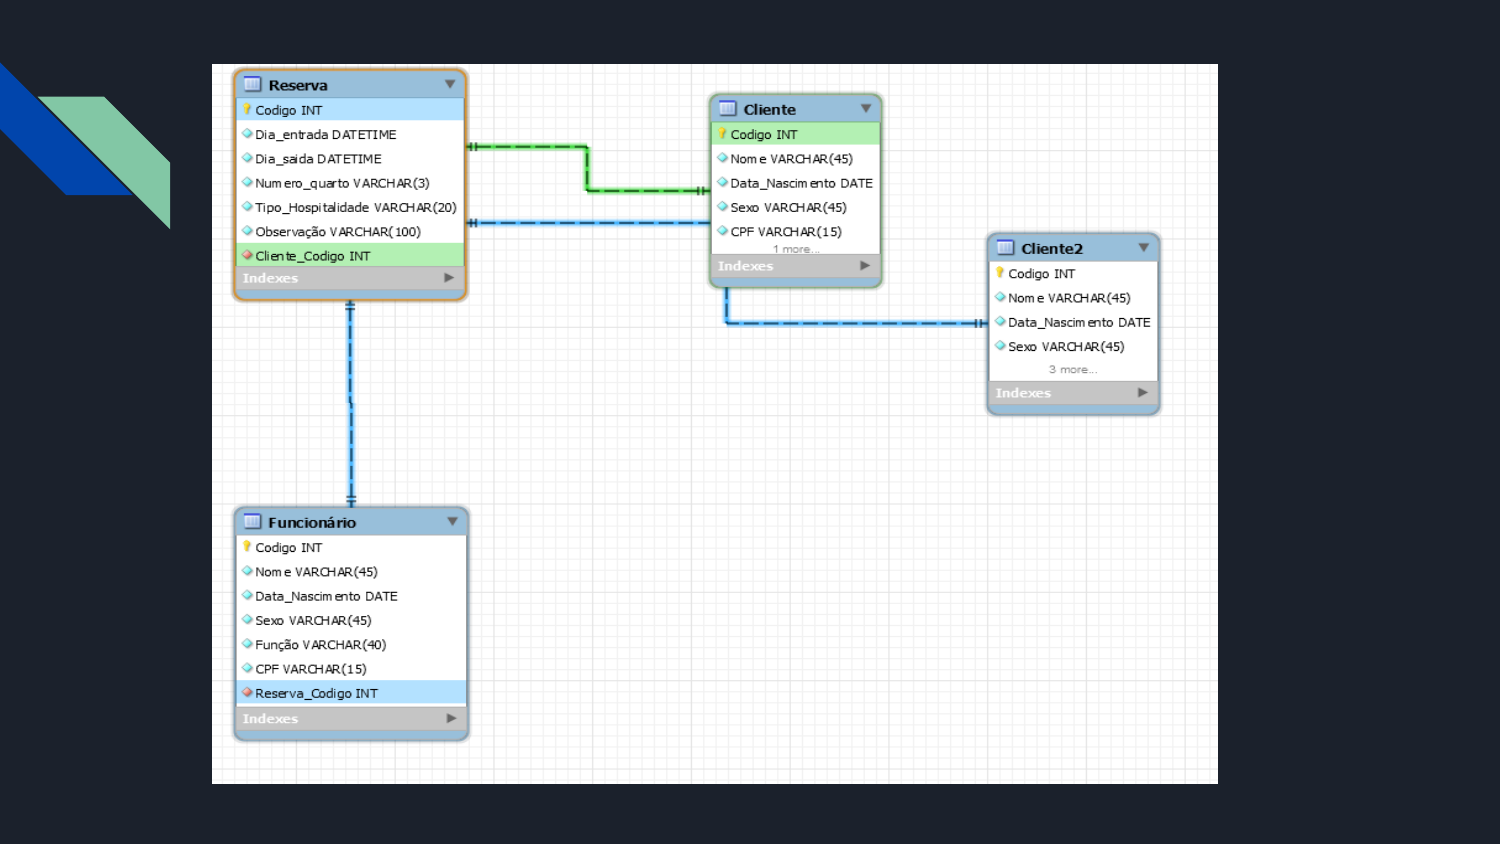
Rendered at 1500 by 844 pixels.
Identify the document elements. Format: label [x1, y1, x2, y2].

picture [212, 64, 1218, 784]
